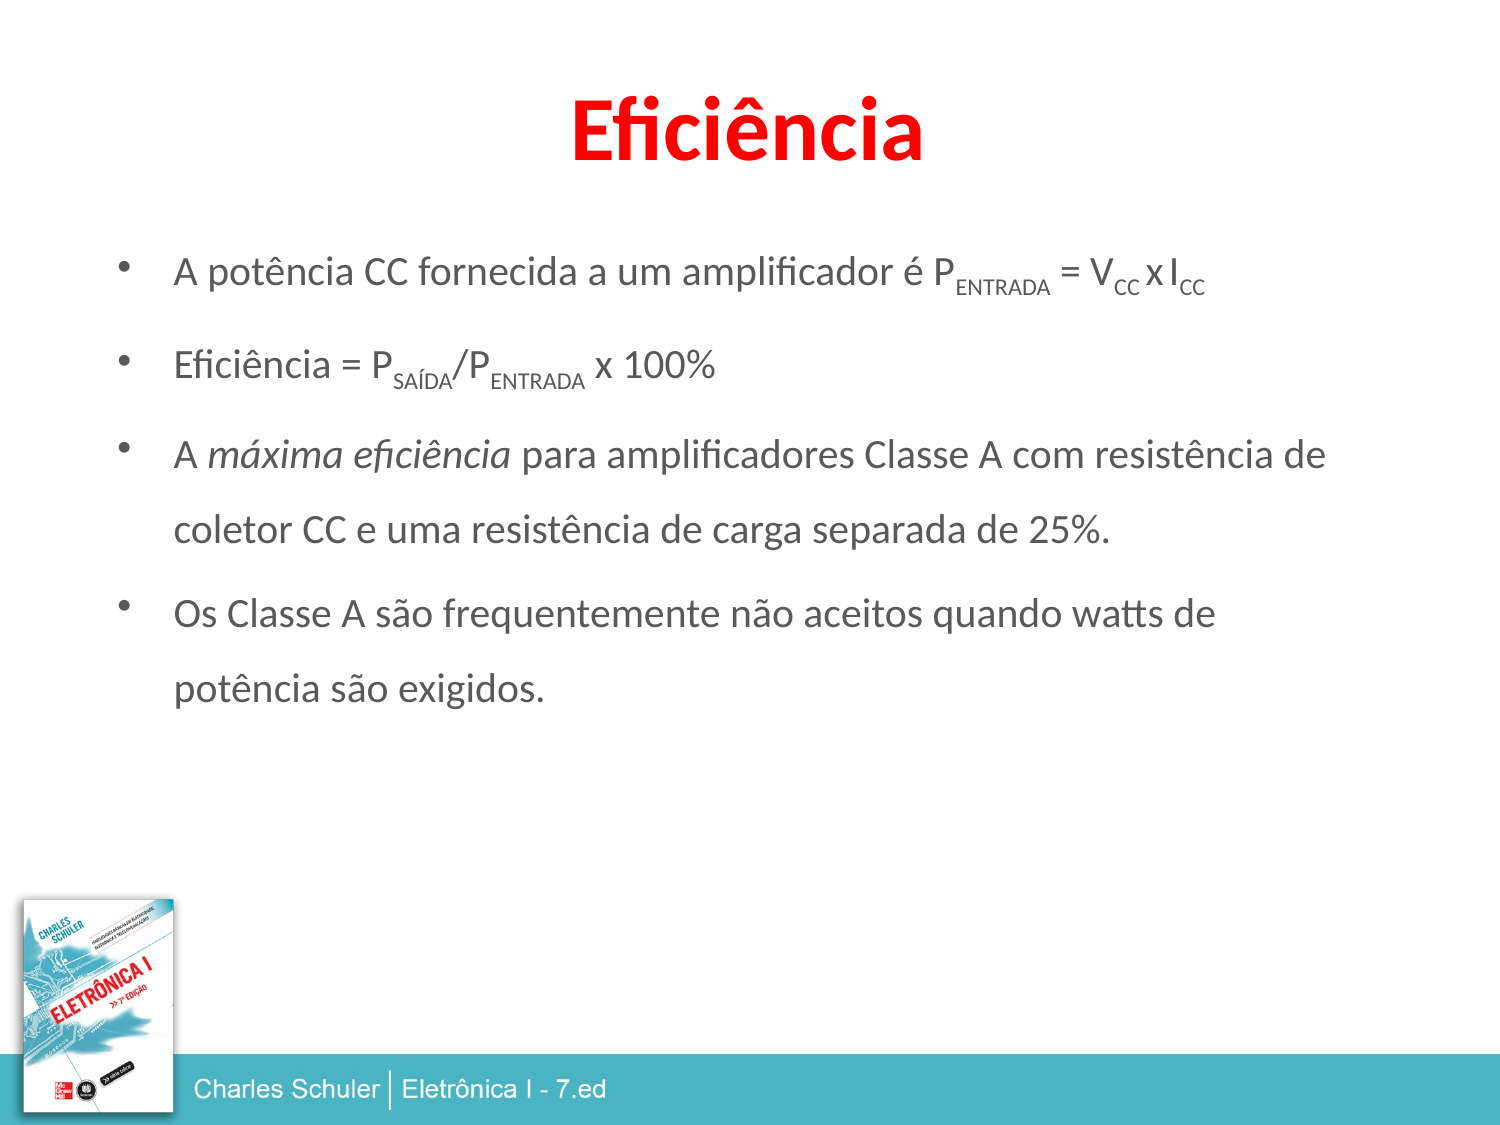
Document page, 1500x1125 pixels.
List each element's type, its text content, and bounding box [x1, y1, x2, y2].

text_box Eficiência [110, 29, 1386, 218]
picture [0, 0, 1500, 1125]
text_box A potência CC fornecida a um amplificador é PENTRADA = VCC x ICC Eficiência = PSAÍDA/PENTRADA x 100% A máxima eficiência para amplificadores Classe A com resistência de coletor CC e uma resistência de carga separada de 25%. Os Classe A são frequentemente não aceitos quando watts de potência são exigidos. [102, 207, 1378, 883]
